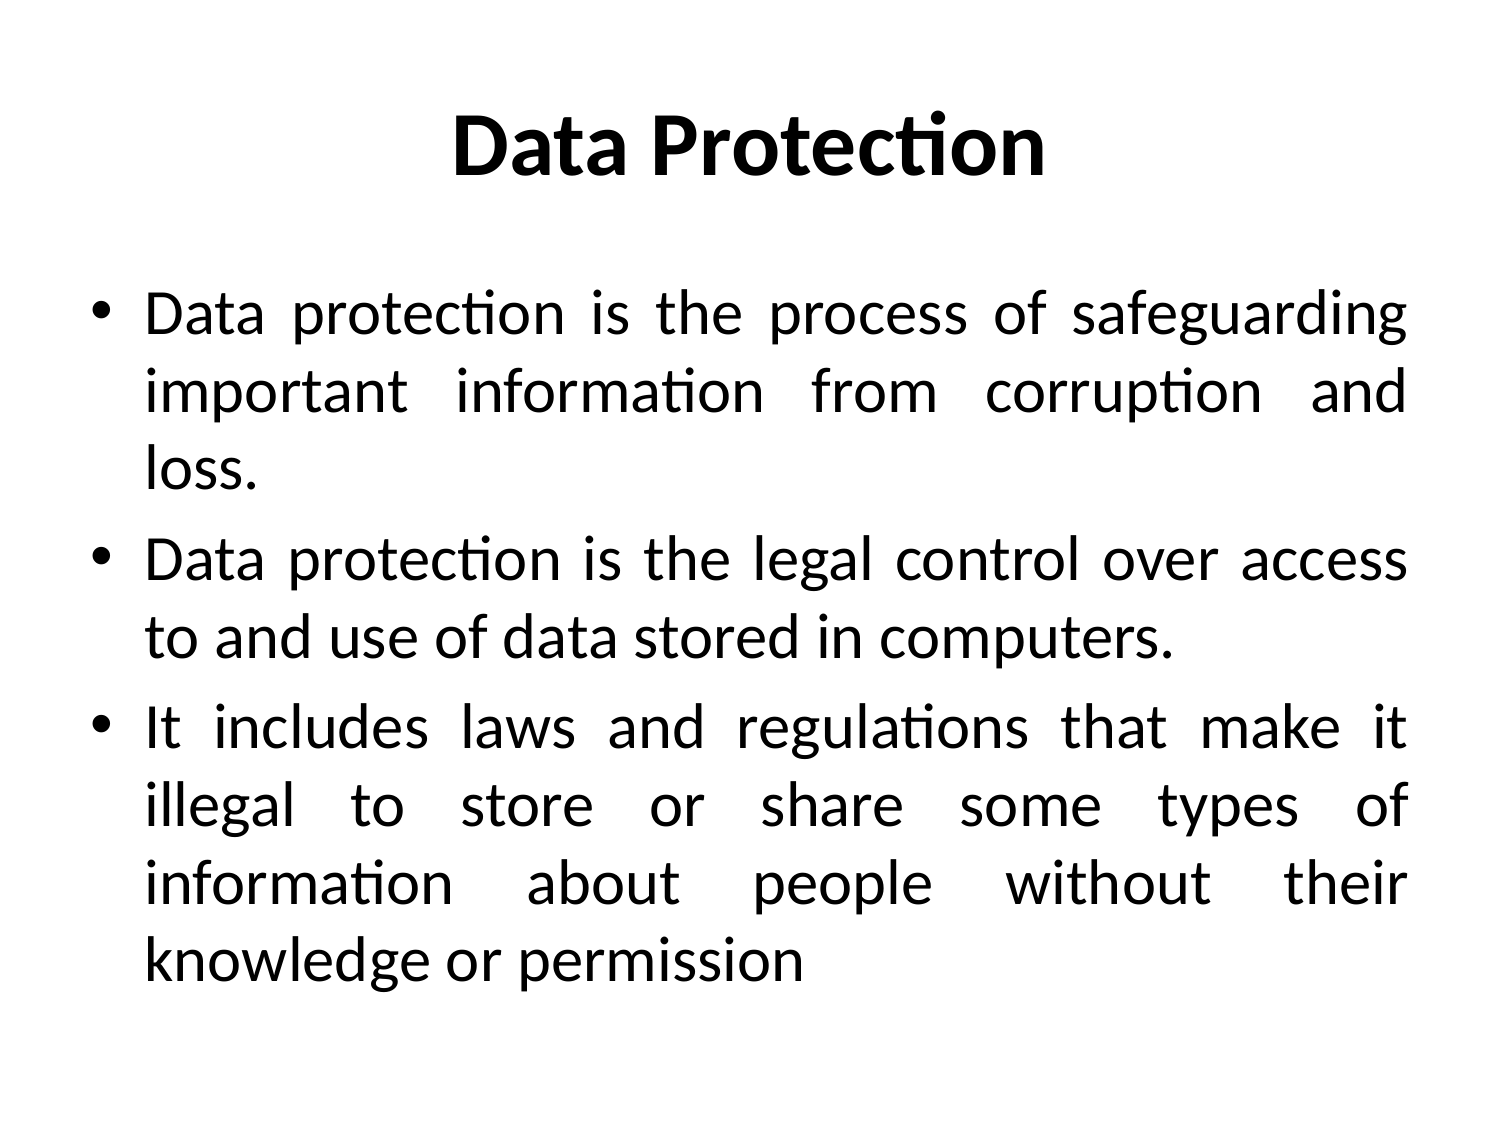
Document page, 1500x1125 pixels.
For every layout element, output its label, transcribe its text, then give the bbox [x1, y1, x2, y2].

title Data Protection [75, 45, 1425, 233]
list Data protection is the process of safeguarding important information from corruption and loss. Data protection is the legal control over access to and use of data stored in computers. It includes laws and regulations that make it illegal to store or share some types of information about people without their knowledge or permission [75, 262, 1425, 1005]
